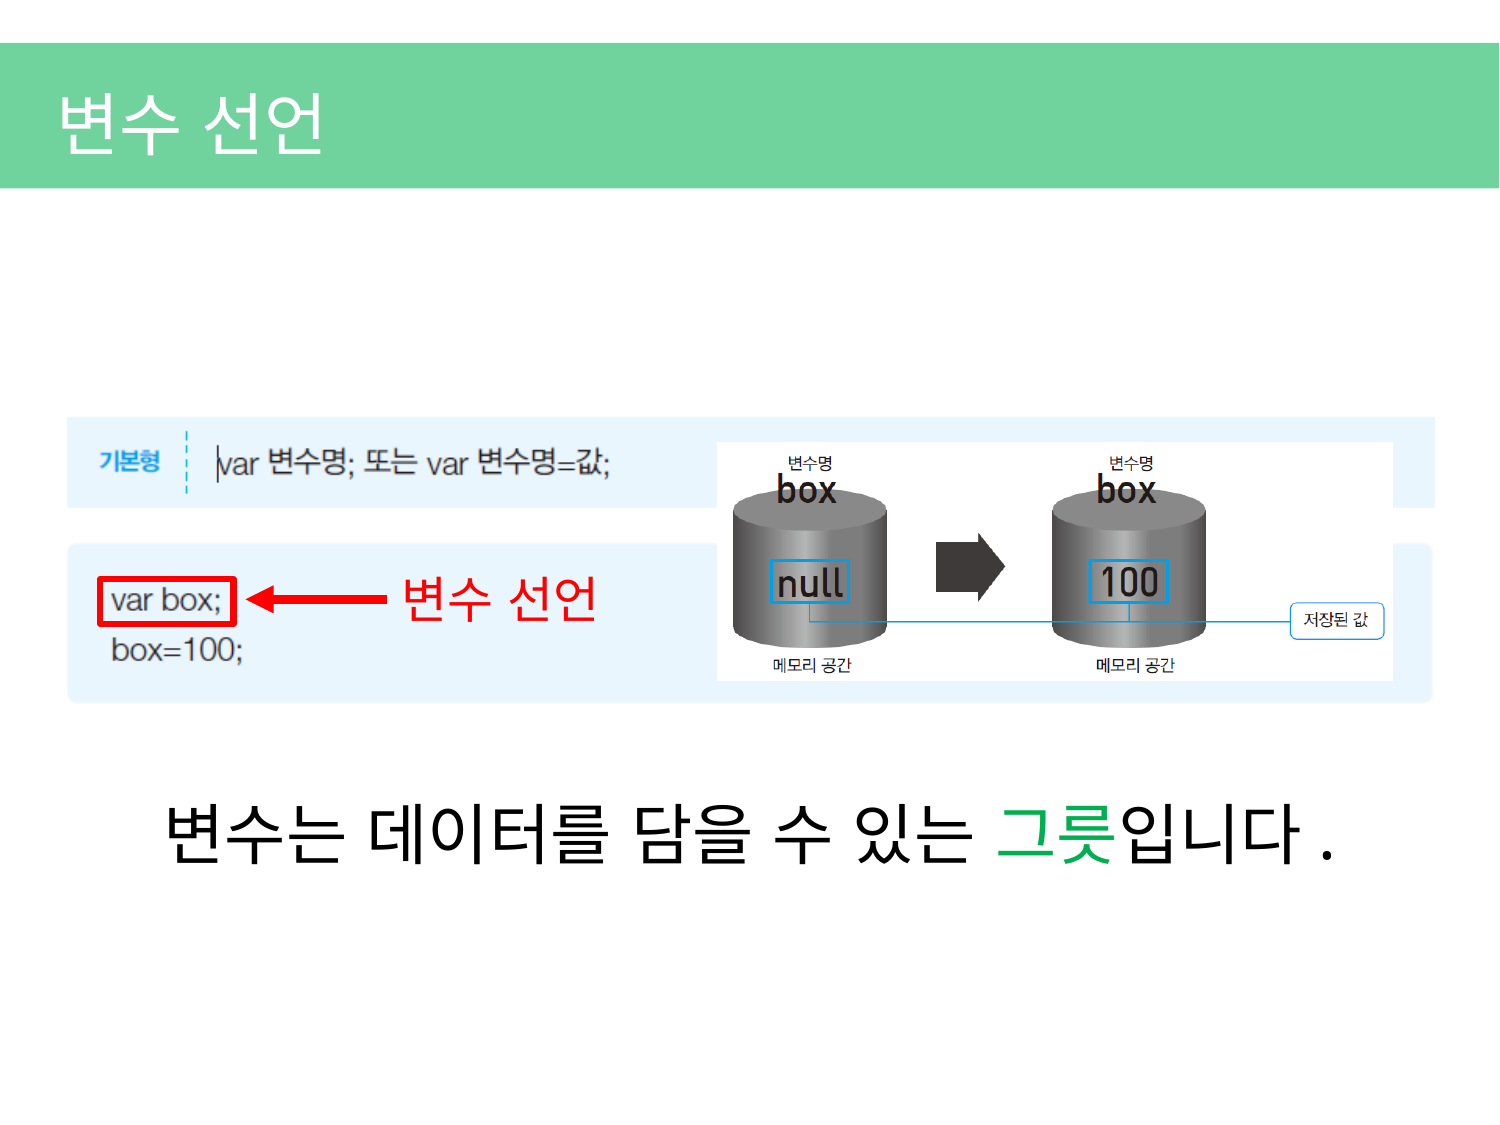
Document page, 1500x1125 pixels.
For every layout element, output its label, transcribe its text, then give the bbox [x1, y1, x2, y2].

text_box 변수는 데이터를 담을 수 있는 그릇입니다. [148, 785, 1352, 881]
picture [717, 442, 1394, 681]
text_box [56, 410, 1444, 717]
text_box [0, 41, 1500, 190]
text_box 변수 선언 [41, 74, 1500, 172]
